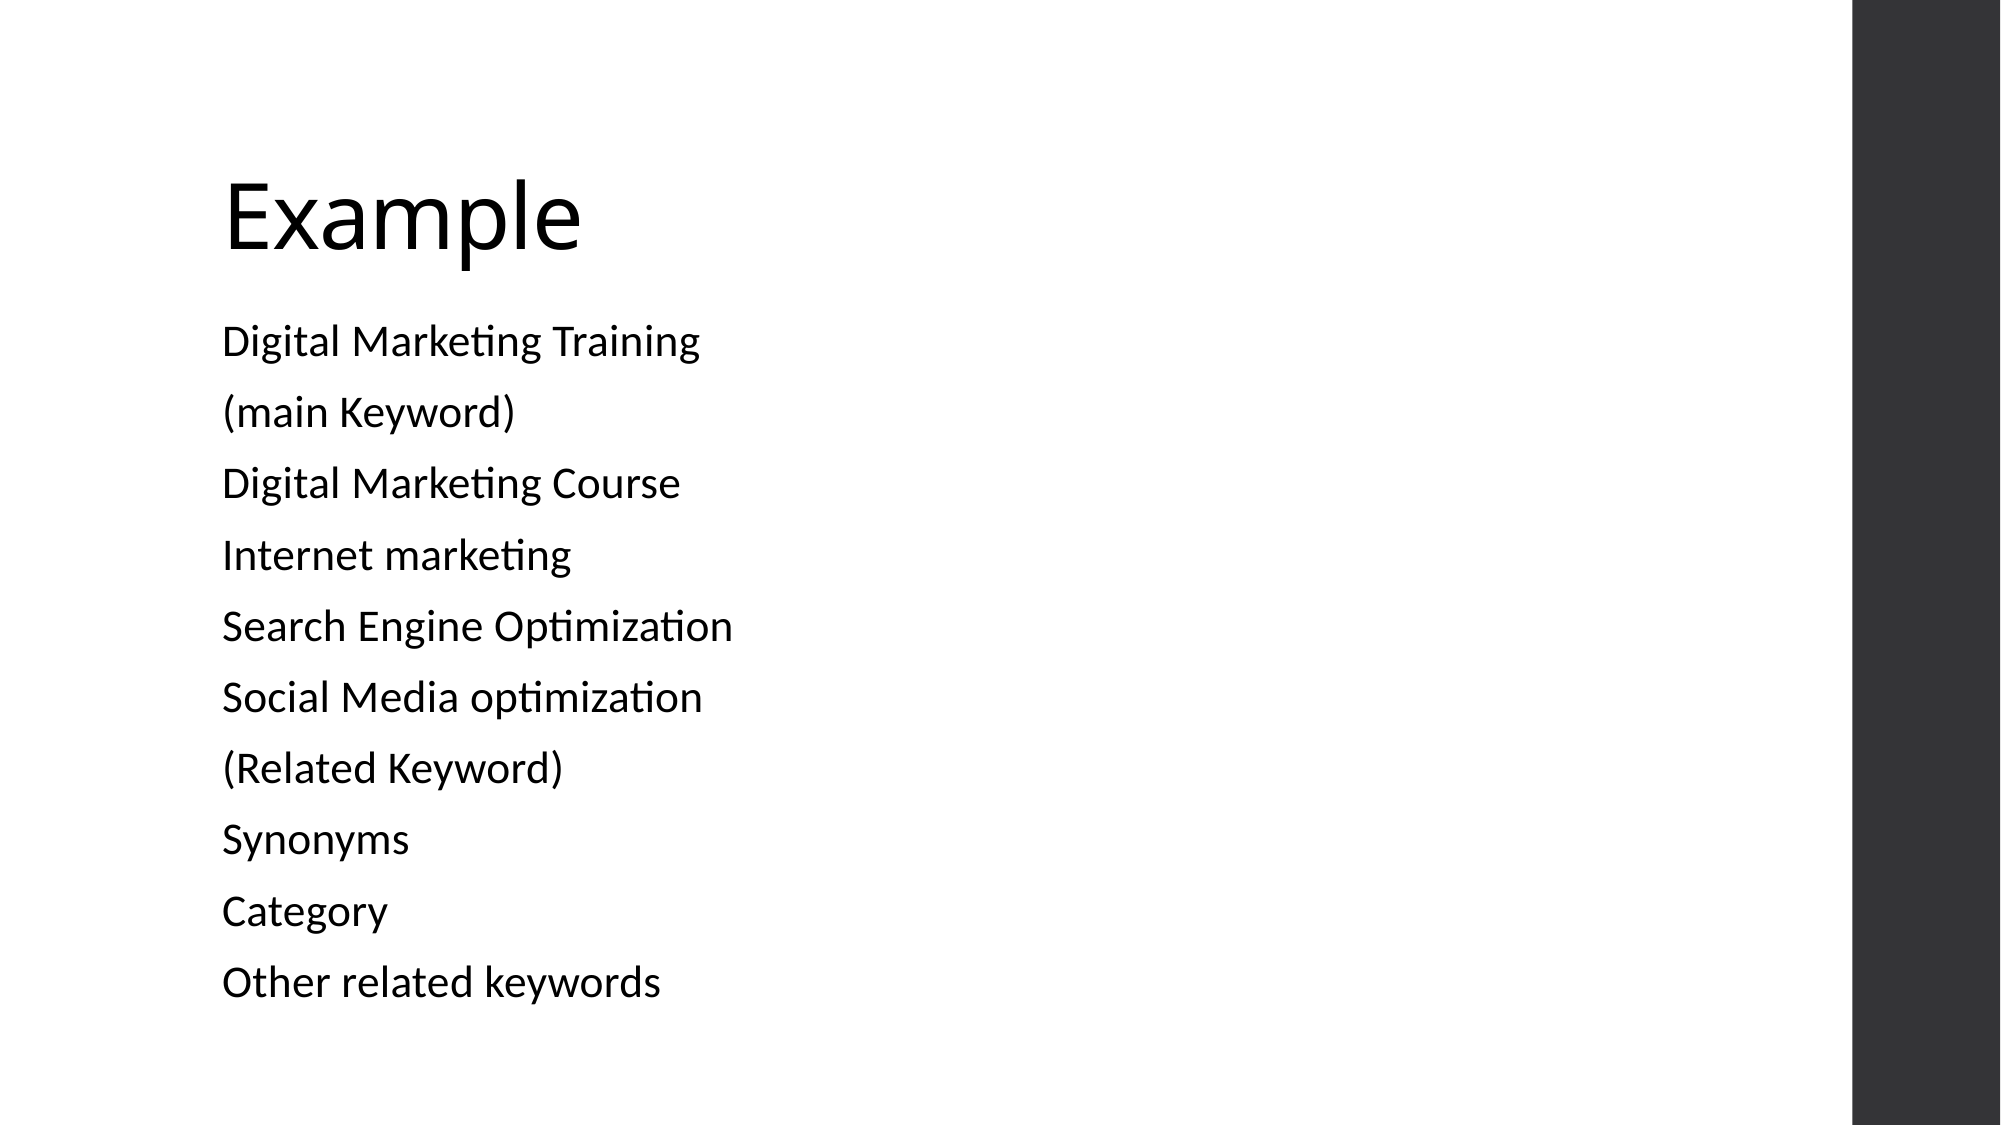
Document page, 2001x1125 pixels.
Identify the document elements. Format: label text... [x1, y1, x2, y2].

list Digital Marketing Training (main Keyword) Digital Marketing Course Internet marketing Search Engine Optimization Social Media optimization (Related Keyword) Synonyms Category Other related keywords [206, 299, 1617, 1014]
title Example [206, 60, 1797, 278]
